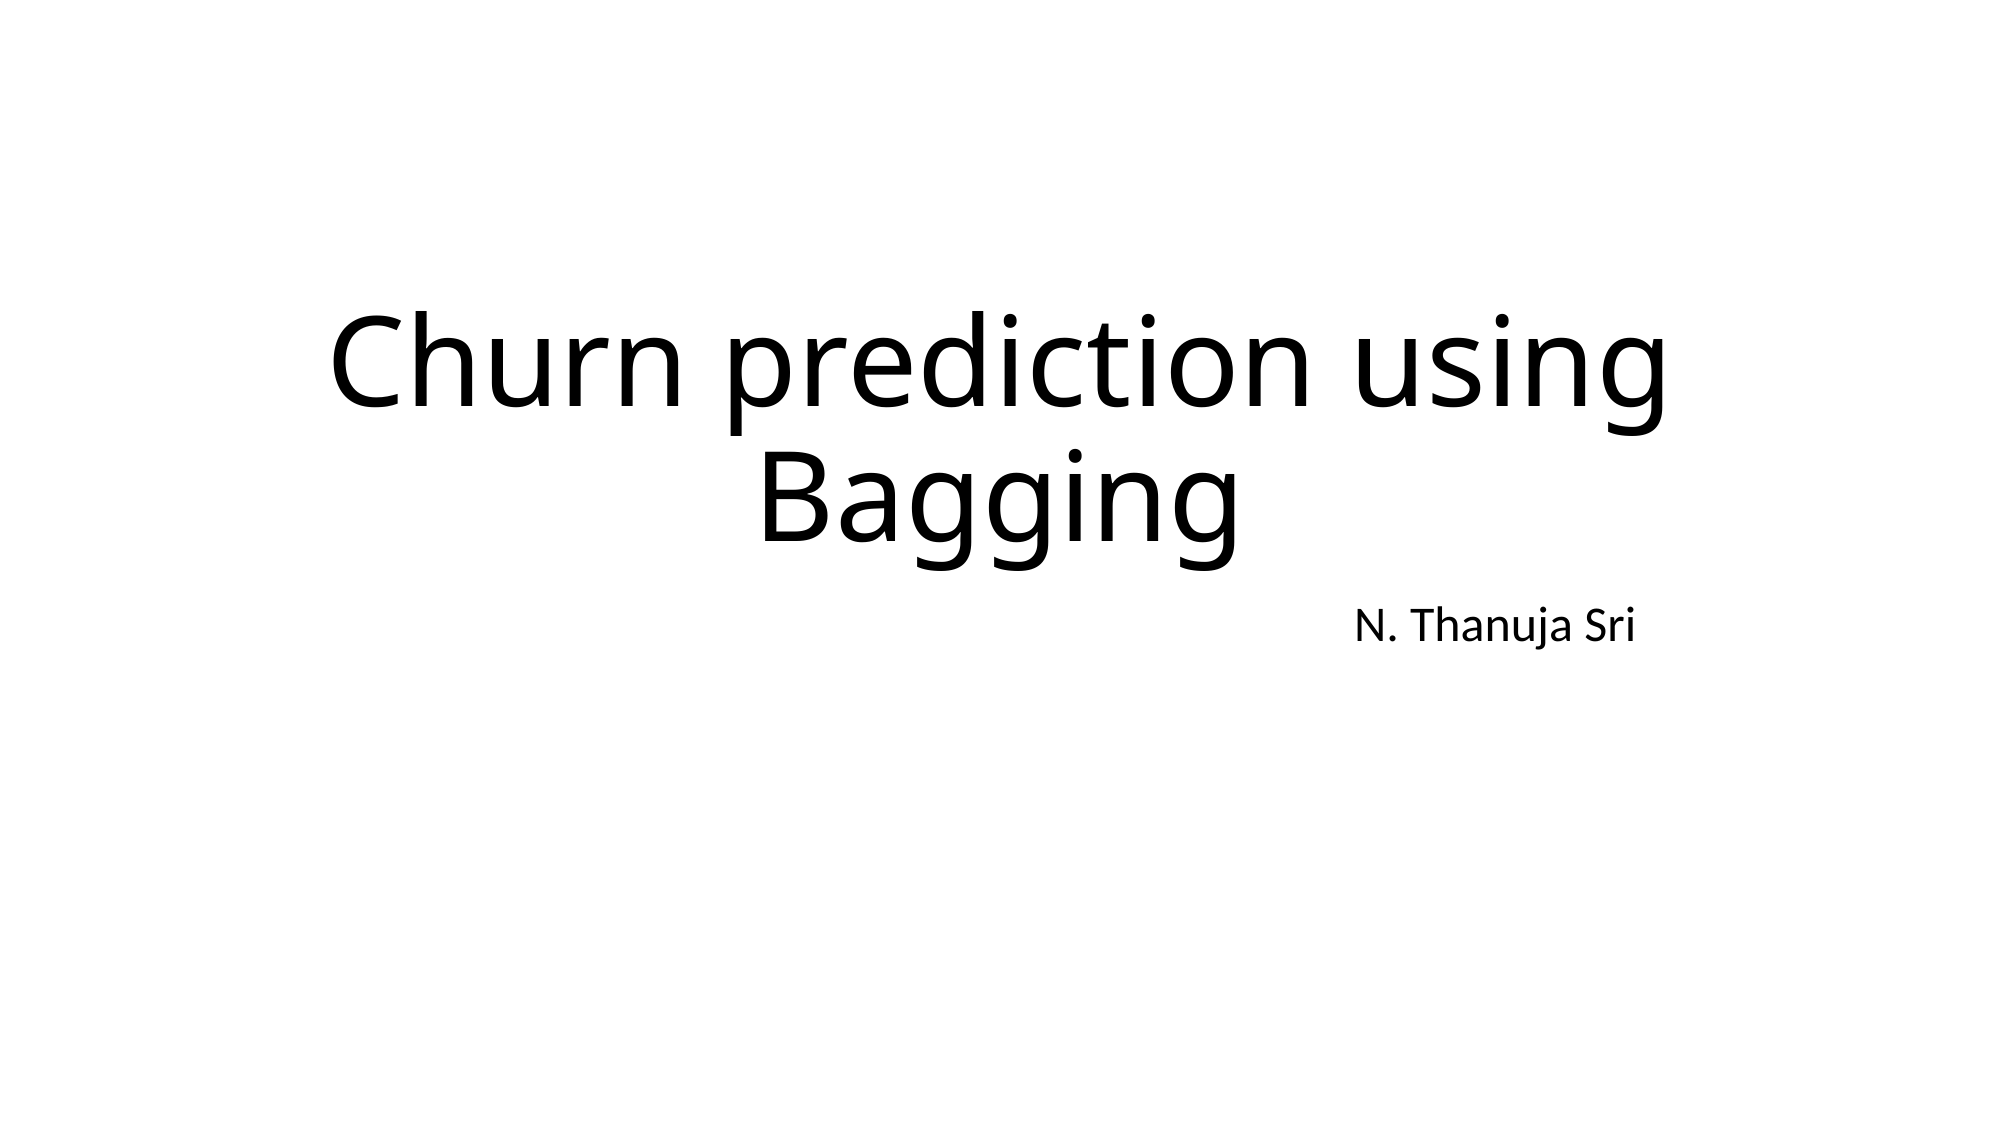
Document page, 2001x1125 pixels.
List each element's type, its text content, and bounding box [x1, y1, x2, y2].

title Churn prediction using Bagging [249, 184, 1750, 576]
subtitle N. Thanuja Sri [1240, 590, 1750, 863]
